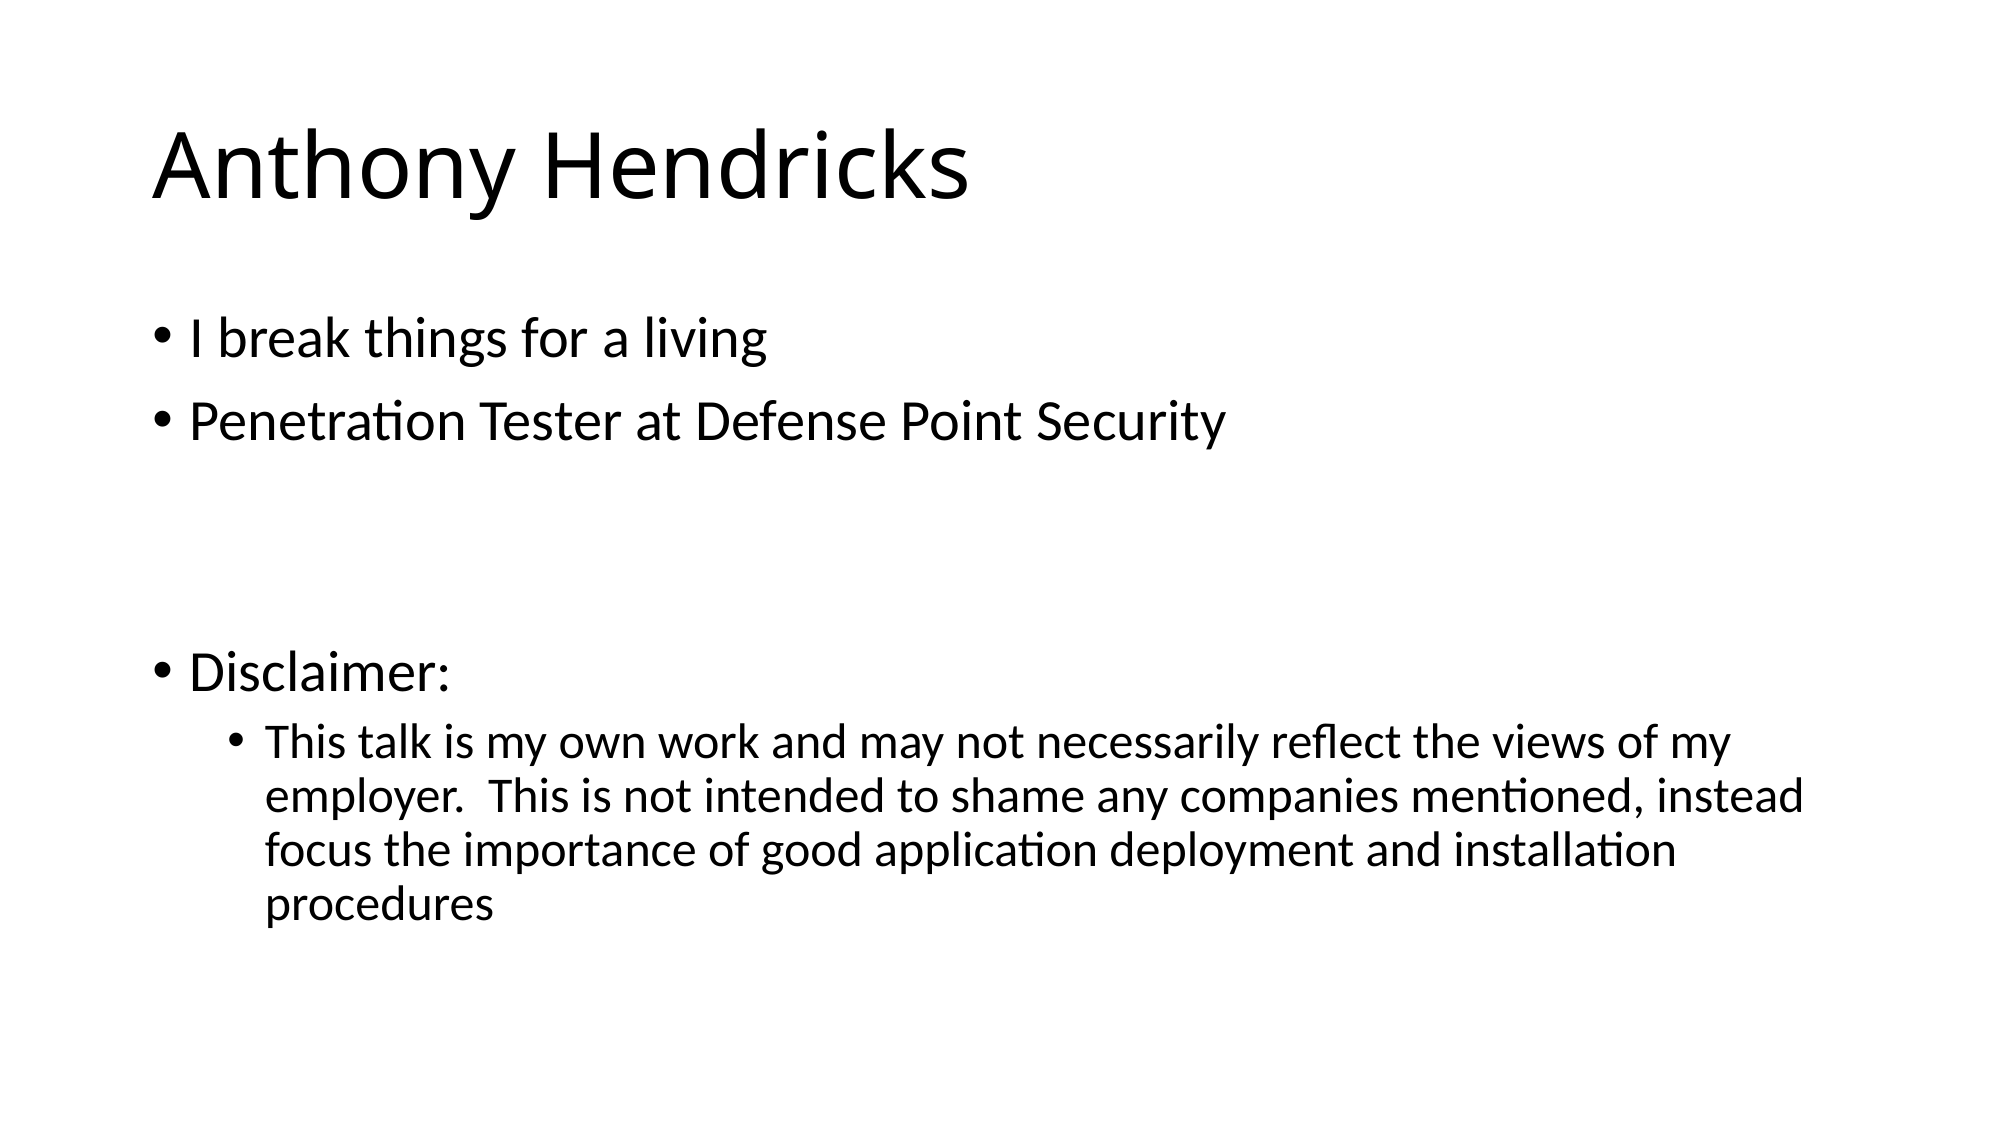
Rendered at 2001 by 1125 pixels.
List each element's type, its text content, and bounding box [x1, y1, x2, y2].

title Anthony Hendricks [137, 59, 1863, 278]
list I break things for a living Penetration Tester at Defense Point Security Disclaimer: This talk is my own work and may not necessarily reflect the views of my employer. This is not intended to shame any companies mentioned, instead focus the importance of good application deployment and installation procedures [137, 299, 1863, 1014]
